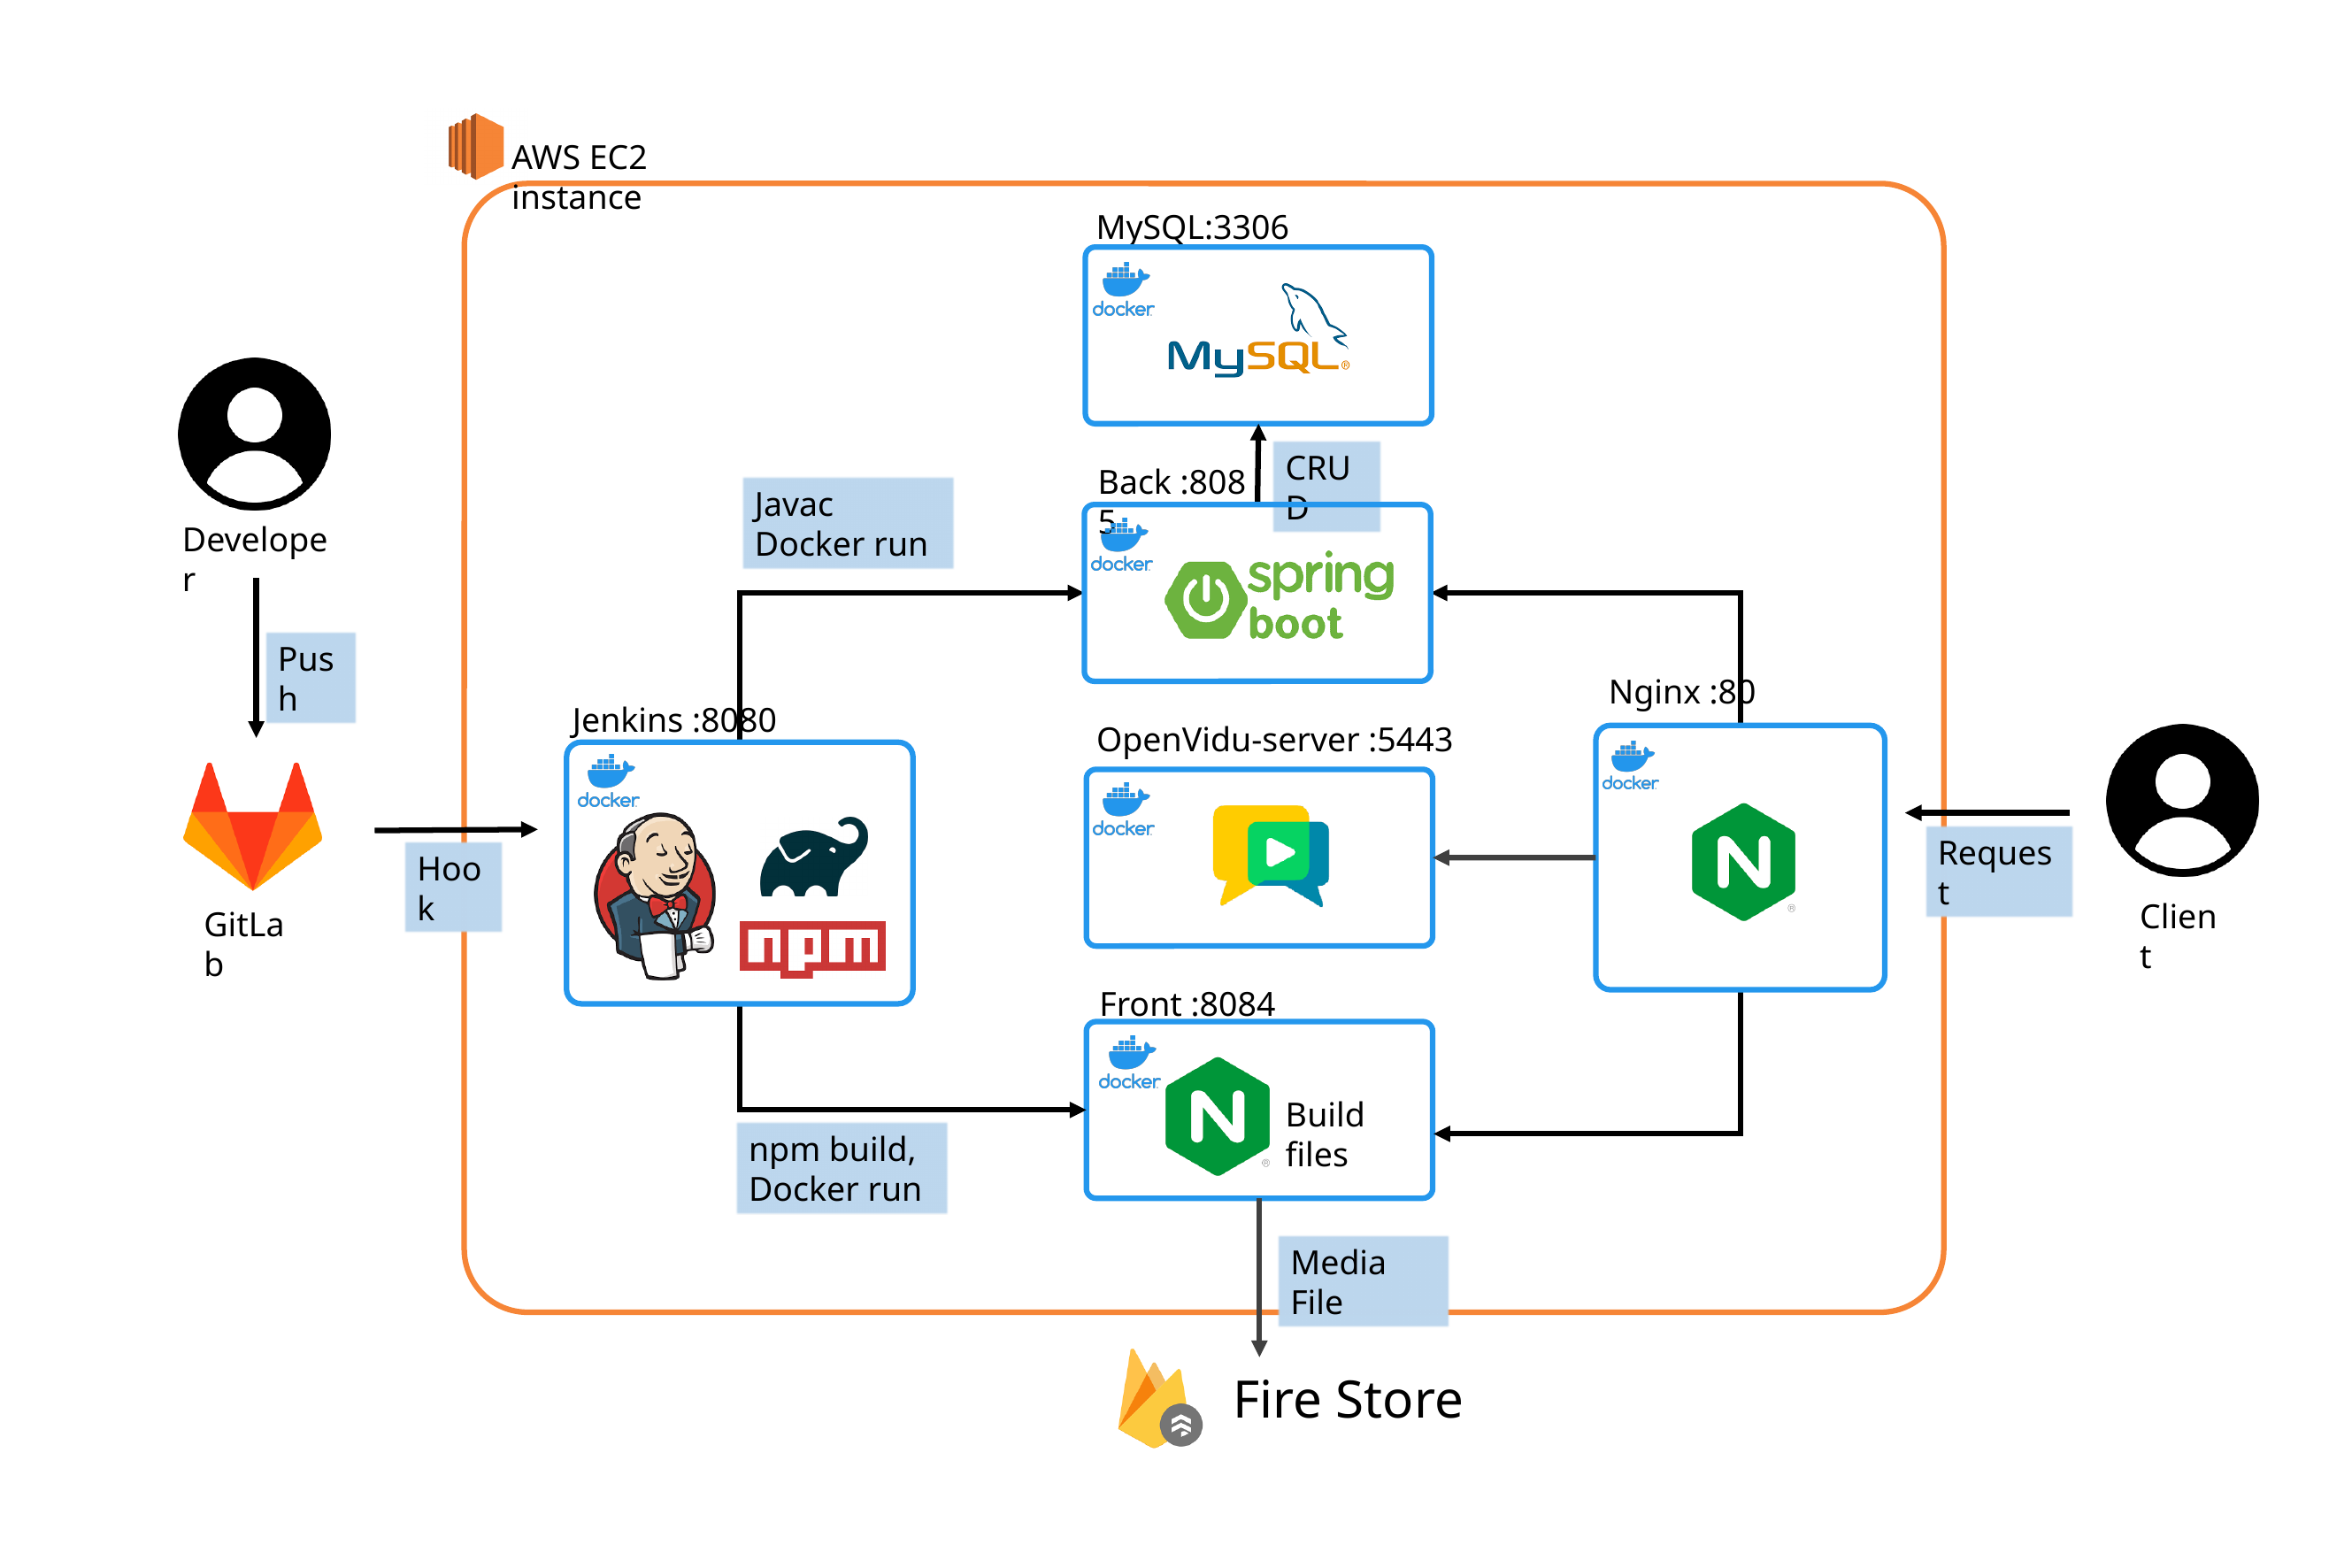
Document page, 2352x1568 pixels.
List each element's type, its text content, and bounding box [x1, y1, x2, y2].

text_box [1084, 454, 1431, 681]
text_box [1525, 898, 1649, 1206]
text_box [1518, 503, 1652, 814]
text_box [559, 692, 913, 1004]
picture [424, 108, 528, 185]
text_box GitLab [190, 896, 315, 990]
picture [1092, 1330, 1228, 1466]
text_box Javac Docker run [745, 480, 952, 567]
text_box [1086, 976, 1434, 1199]
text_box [859, 883, 966, 1231]
text_box Hook [407, 843, 501, 932]
text_box CRUD [1275, 443, 1380, 454]
text_box [463, 182, 1945, 1314]
picture [177, 357, 331, 511]
text_box Fire Store [1228, 1359, 1520, 1435]
text_box Push [268, 634, 356, 722]
text_box AWS EC2 instance [498, 129, 797, 223]
picture [2106, 724, 2259, 877]
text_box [837, 495, 988, 841]
text_box Developer [169, 511, 344, 605]
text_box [1083, 711, 1467, 947]
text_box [1082, 199, 1432, 424]
picture [183, 757, 322, 896]
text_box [1595, 664, 1885, 990]
text_box Client [2126, 888, 2239, 981]
text_box Media File [1280, 1238, 1449, 1326]
text_box Request [1927, 828, 2071, 916]
text_box npm build, Docker run [739, 1125, 859, 1212]
